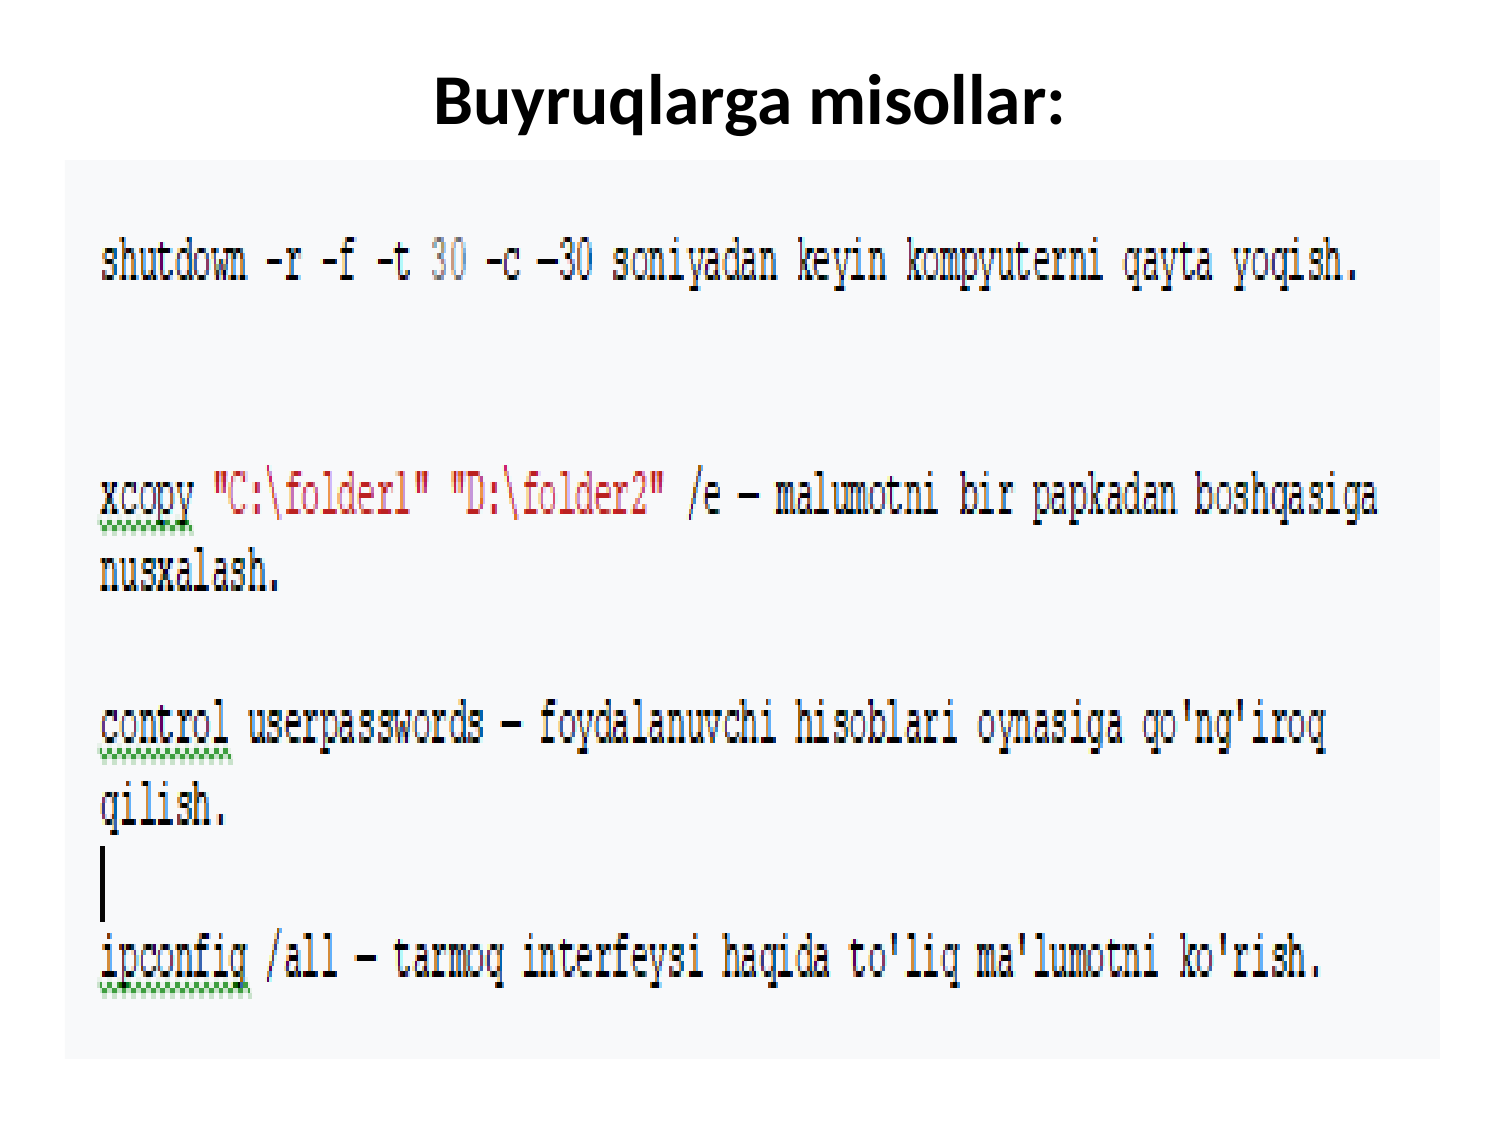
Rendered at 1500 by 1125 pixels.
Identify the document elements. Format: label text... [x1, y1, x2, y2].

picture [64, 160, 1441, 1059]
title Buyruqlarga misollar: [75, 45, 1425, 159]
